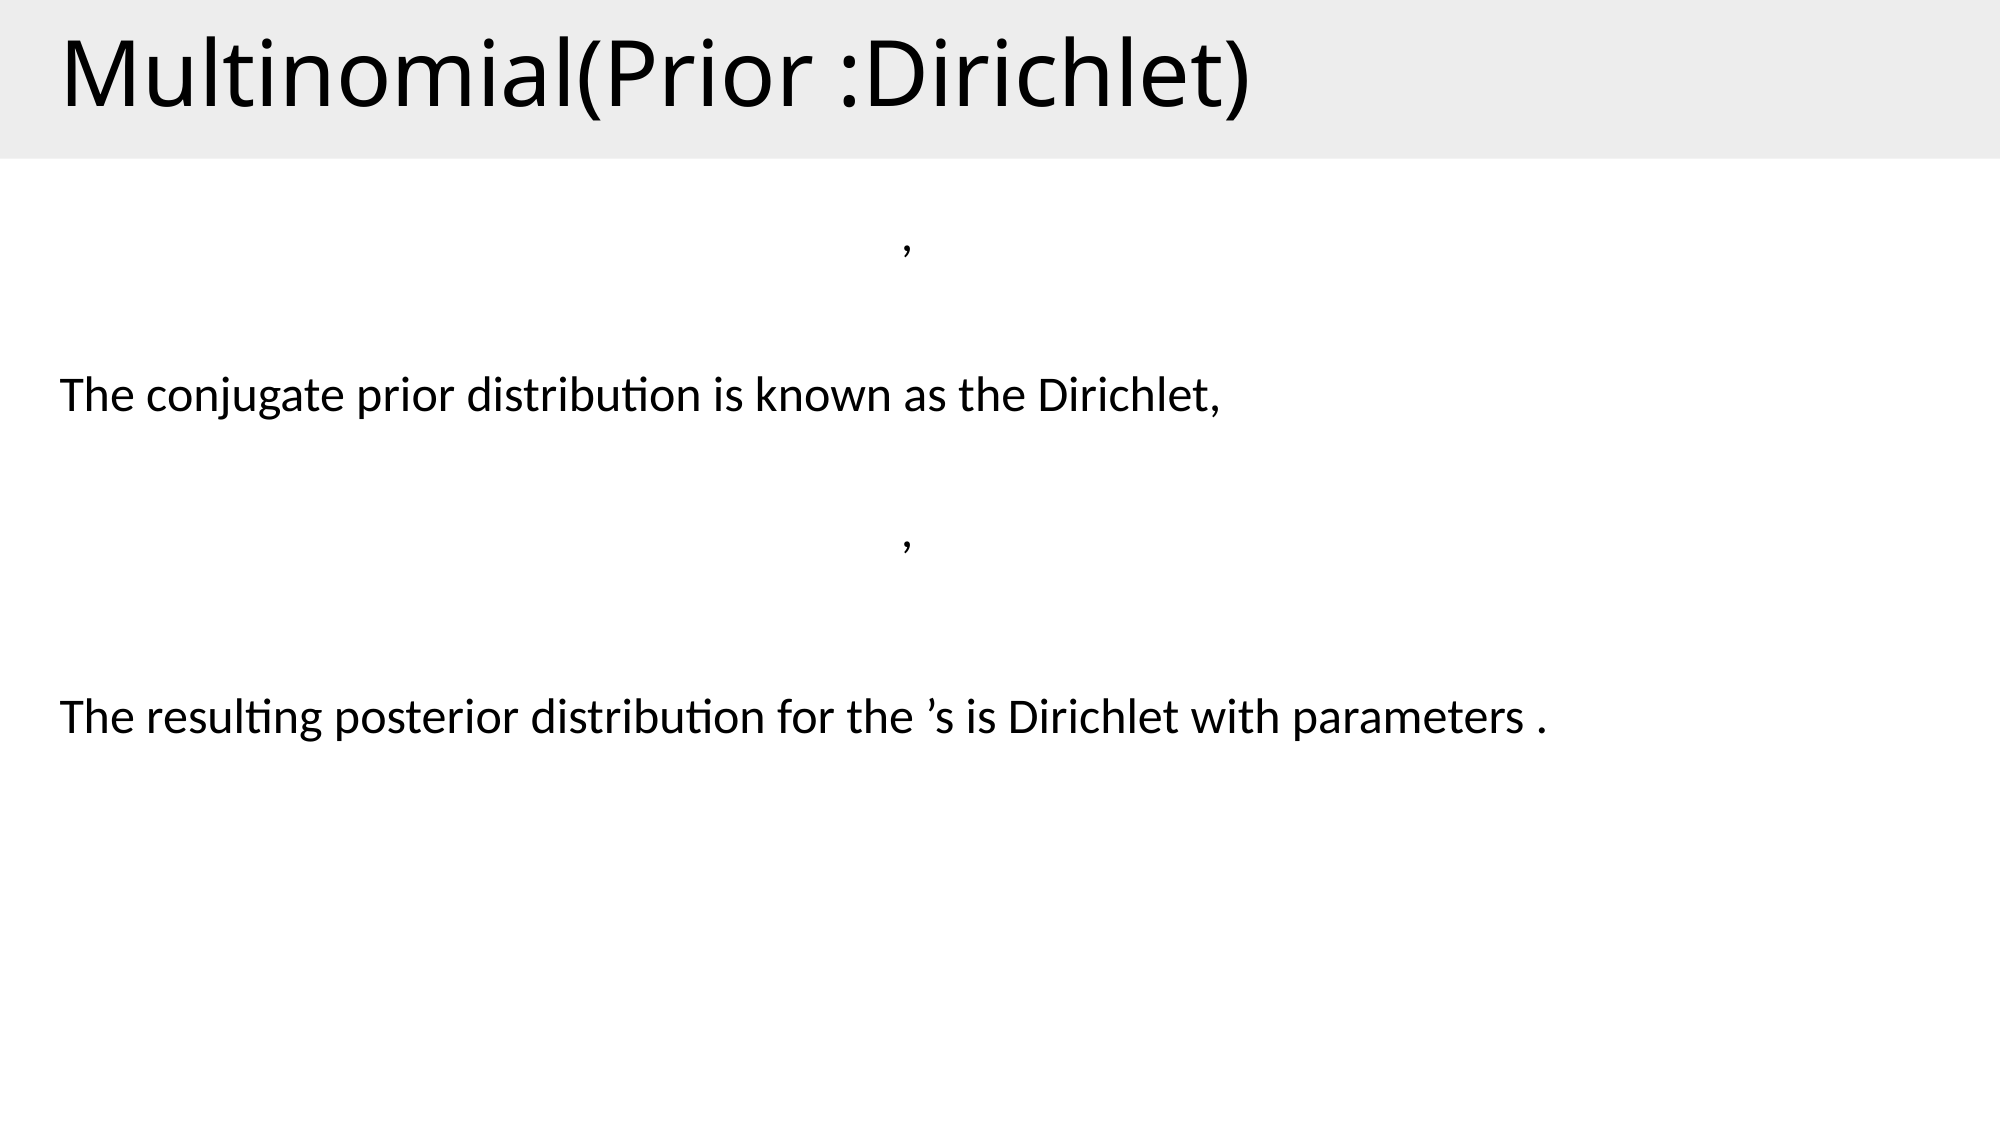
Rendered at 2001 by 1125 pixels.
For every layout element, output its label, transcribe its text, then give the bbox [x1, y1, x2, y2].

text_box [0, 0, 2000, 160]
text_box Multinomial(Prior :Dirichlet) [44, 20, 1770, 138]
text_box The conjugate prior distribution is known as the Dirichlet, [44, 353, 1907, 429]
